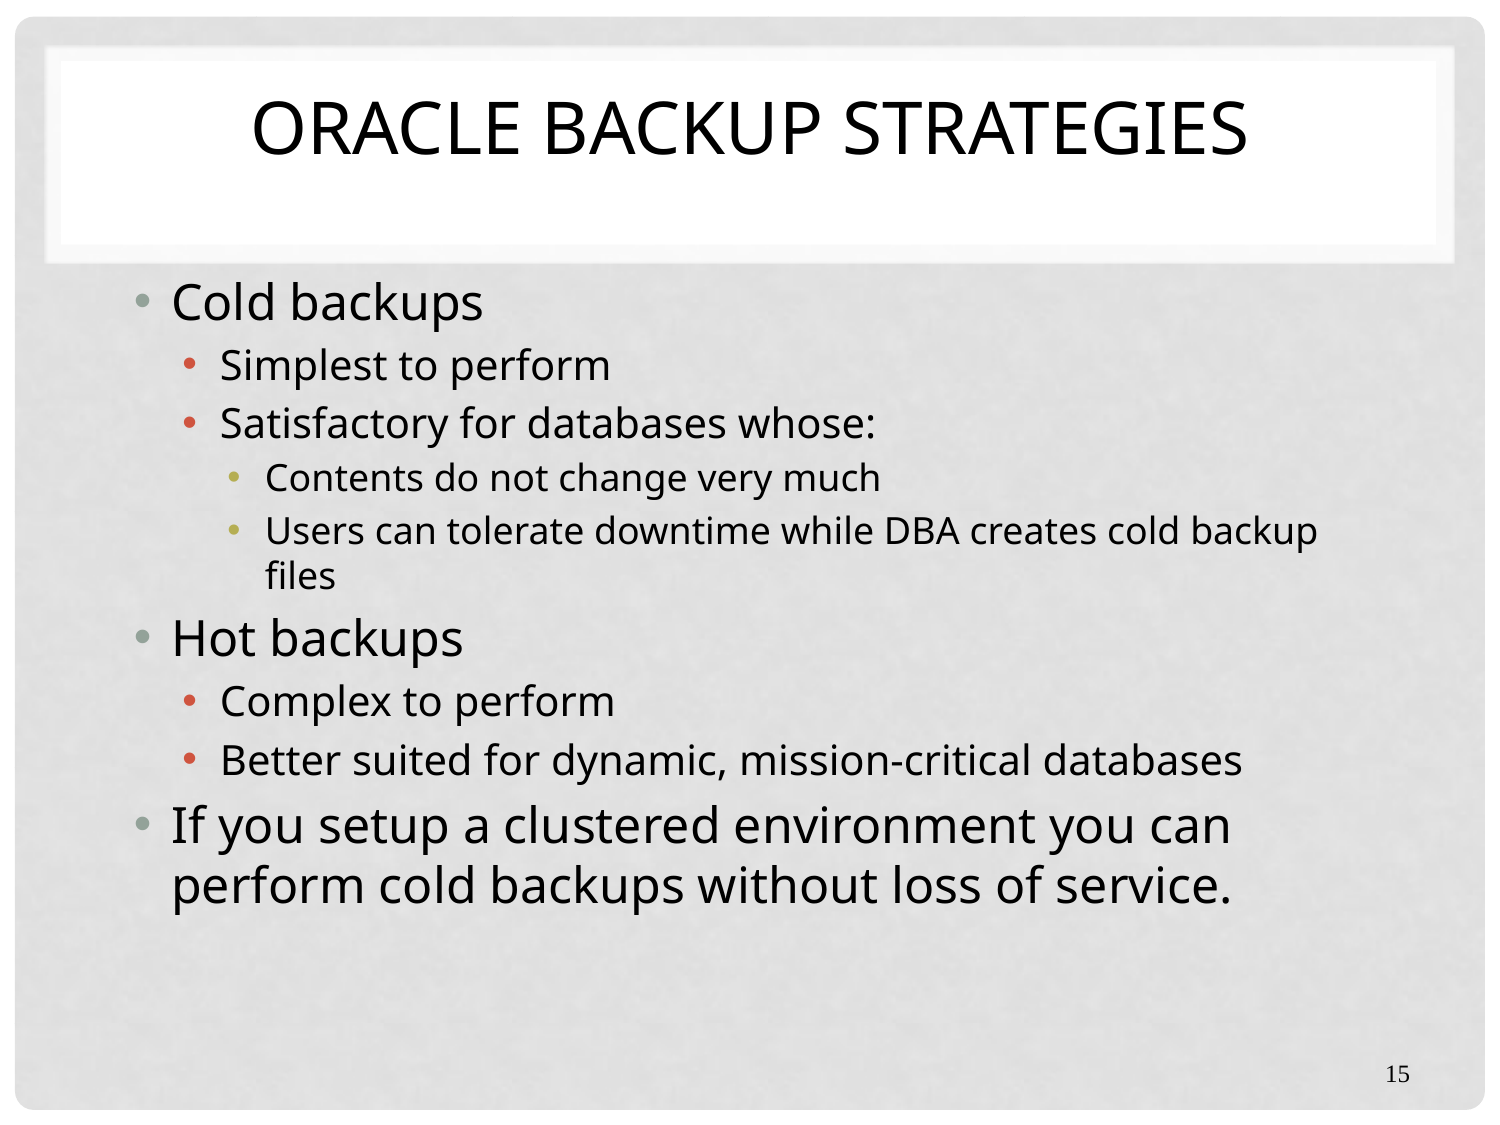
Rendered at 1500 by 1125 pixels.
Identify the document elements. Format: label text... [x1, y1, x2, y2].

list Cold backups Simplest to perform Satisfactory for databases whose: Contents do not change very much Users can tolerate downtime while DBA creates cold backup files Hot backups Complex to perform Better suited for dynamic, mission-critical databases If you setup a clustered environment you can perform cold backups without loss of service. [99, 262, 1375, 1043]
slide_number 15 [1074, 1042, 1425, 1103]
title Oracle Backup Strategies [112, 50, 1388, 200]
